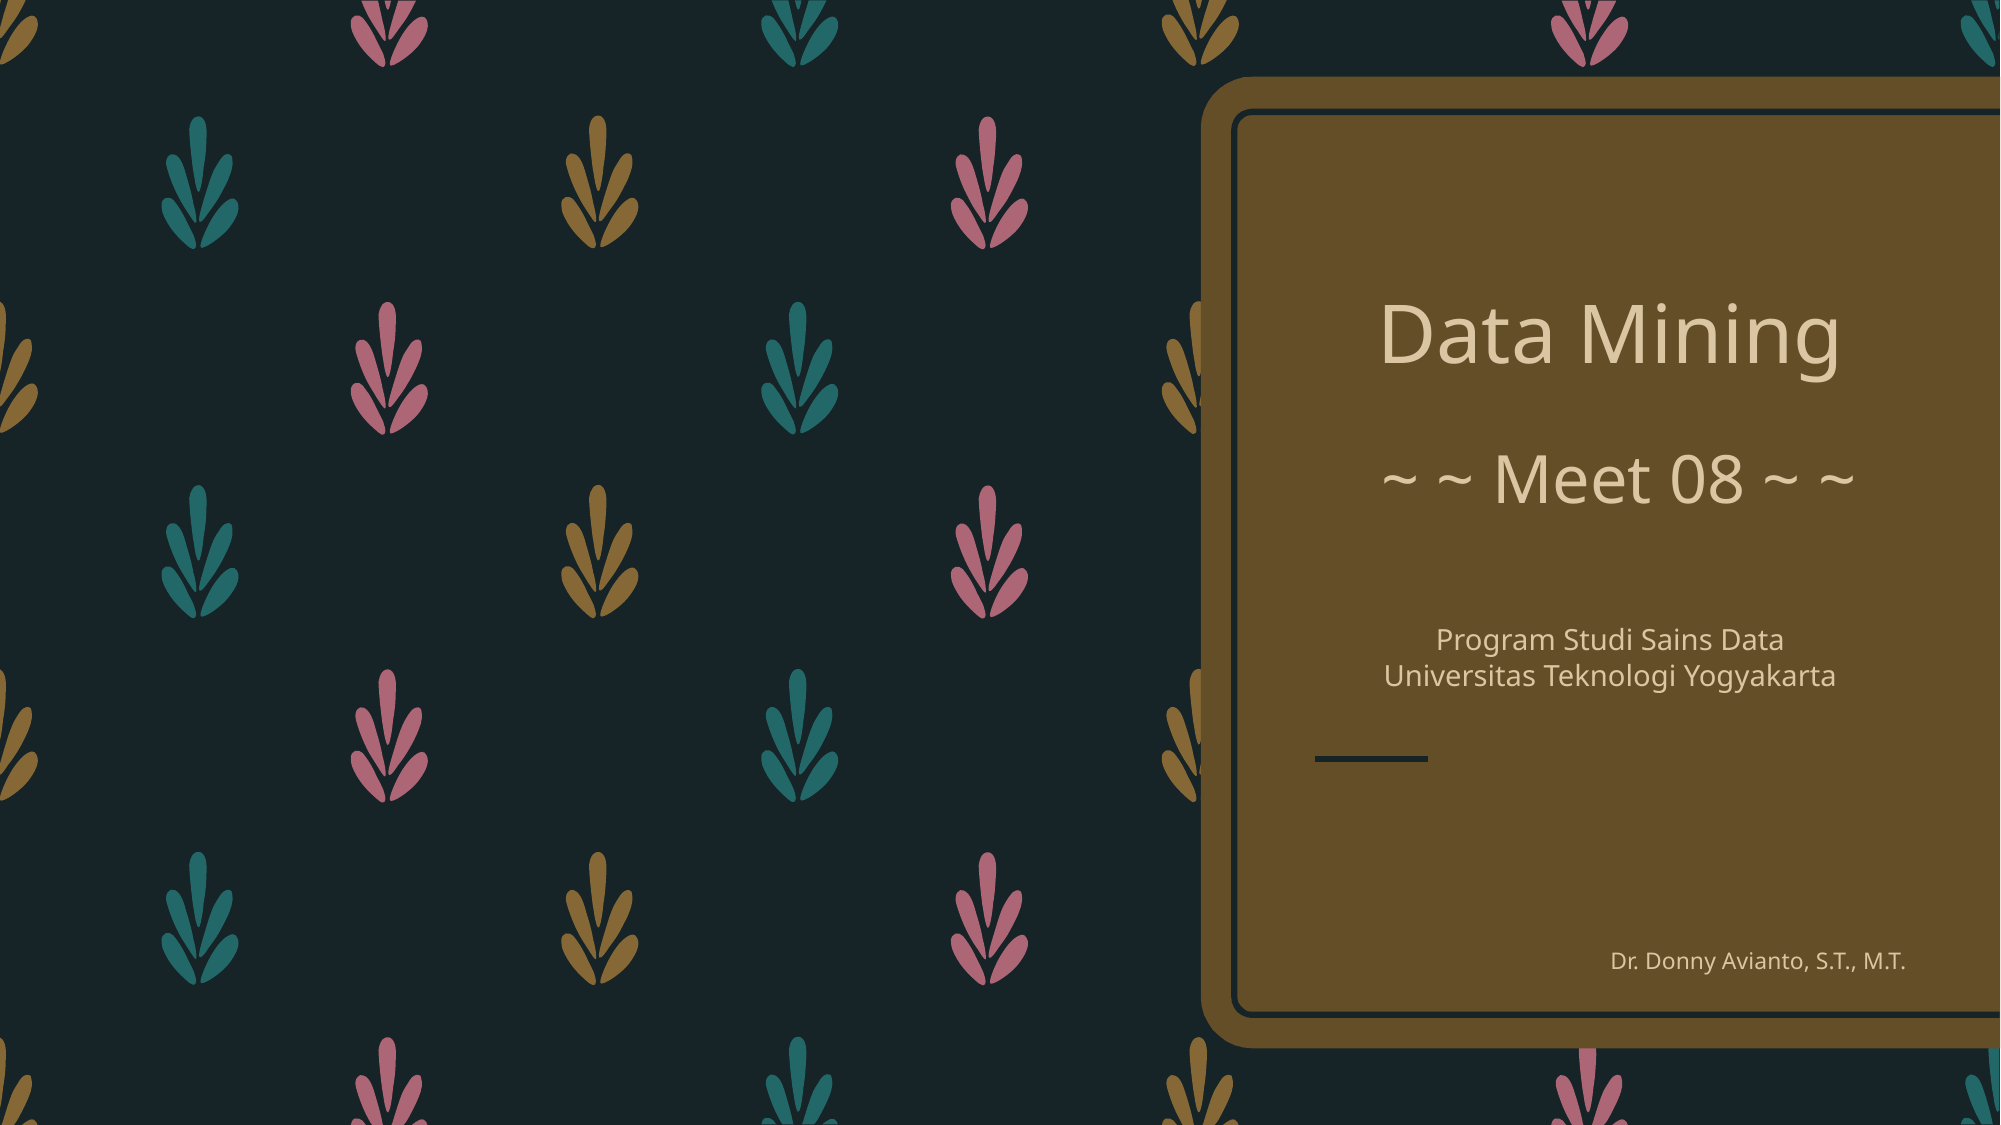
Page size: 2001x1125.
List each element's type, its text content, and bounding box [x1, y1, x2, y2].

title Data Mining ~ ~ Meet 08 ~ ~ Program Studi Sains Data Universitas Teknologi Yogyakarta [1299, 167, 1922, 718]
subtitle Dr. Donny Avianto, S.T., M.T. [1299, 811, 1922, 982]
